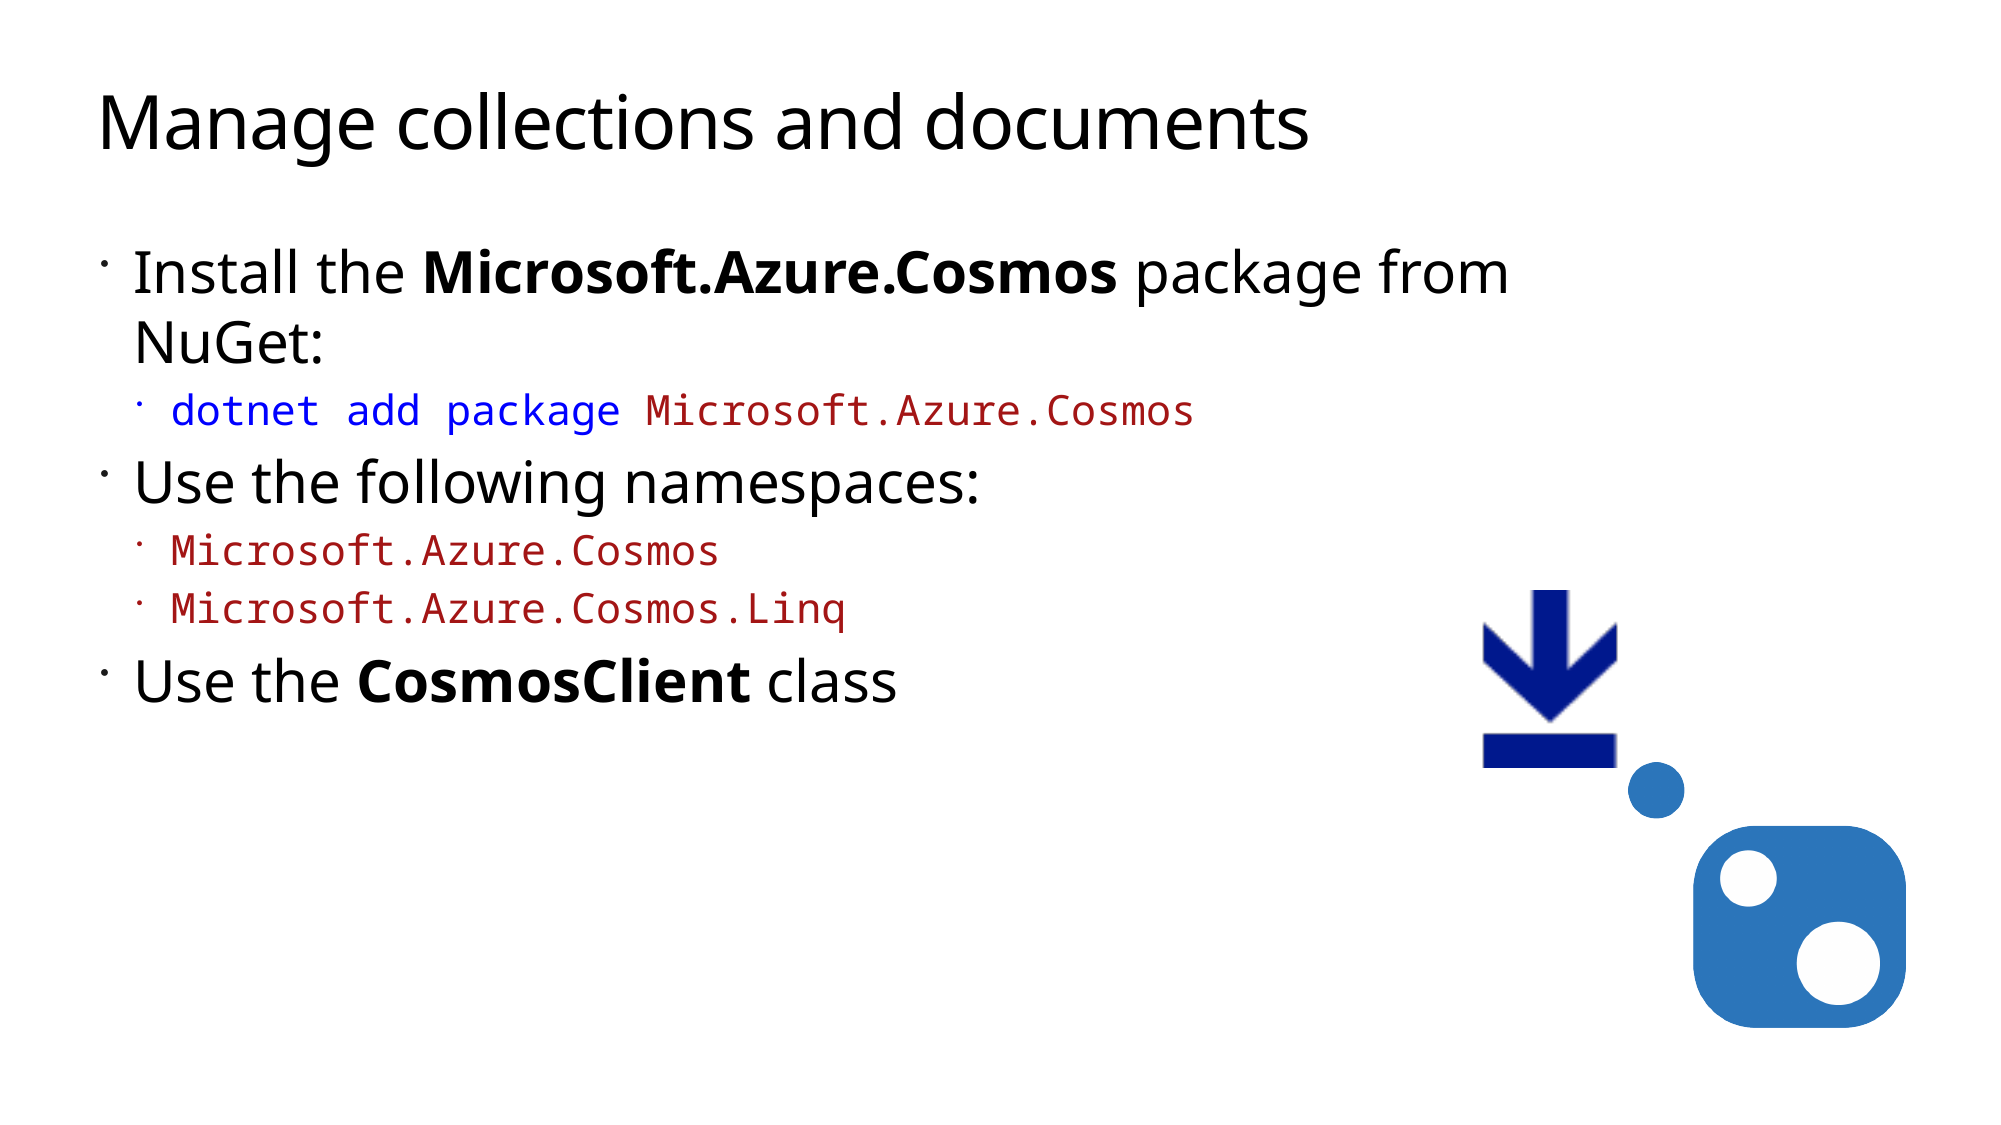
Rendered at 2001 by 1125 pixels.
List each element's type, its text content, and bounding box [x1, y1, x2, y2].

title Manage collections and documents [96, 75, 1904, 166]
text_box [1461, 590, 1906, 1029]
list Install the Microsoft.Azure.Cosmos package from NuGet: dotnet add package Microsoft.Azure.Cosmos Use the following namespaces: Microsoft.Azure.Cosmos Microsoft.Azure.Cosmos.Linq Use the CosmosClient class [95, 235, 1704, 658]
